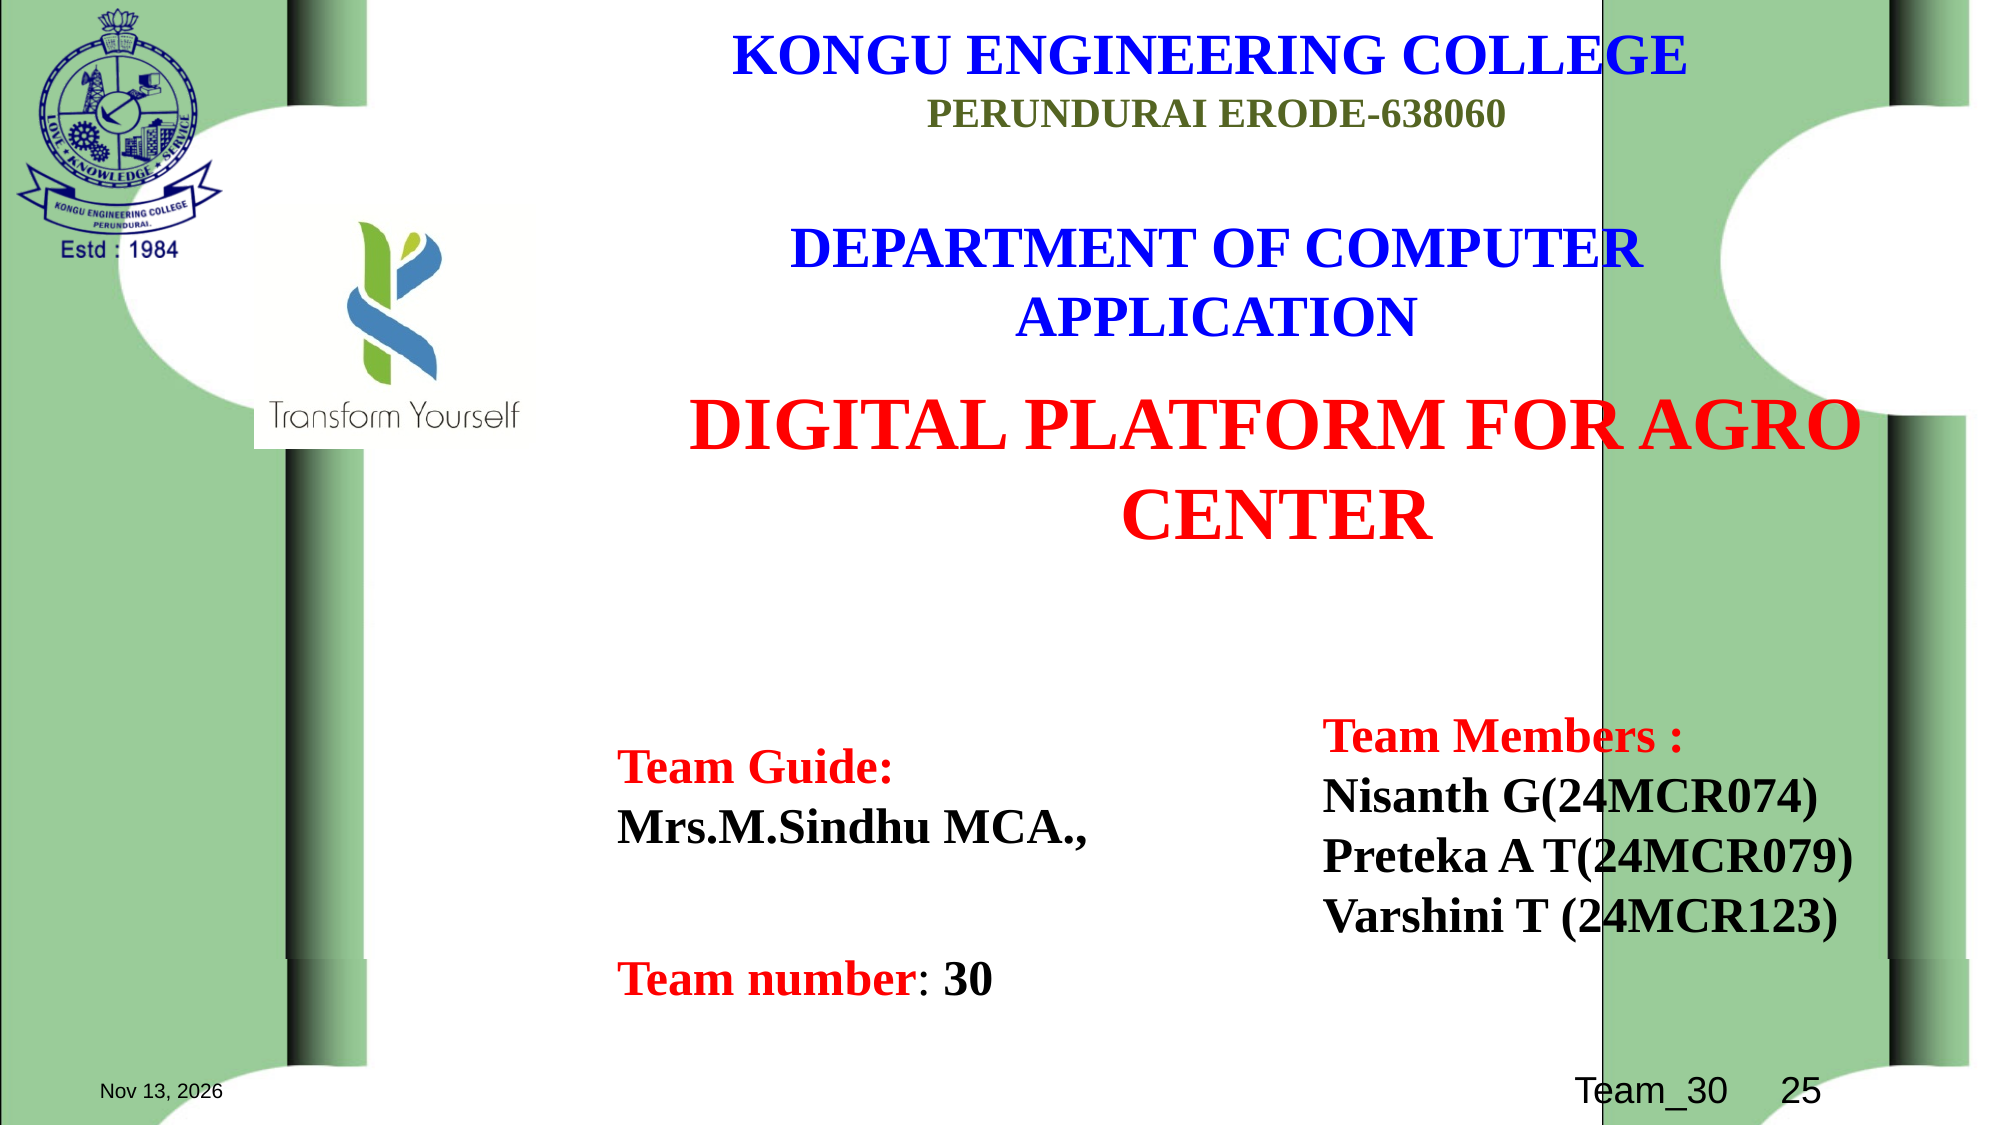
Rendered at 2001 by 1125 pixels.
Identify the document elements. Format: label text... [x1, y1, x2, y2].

text_box Team number: 30 [602, 937, 1131, 1013]
text_box DIGITAL PLATFORM FOR AGRO CENTER [619, 366, 1935, 562]
slide_number 23-Dec-24 [99, 1042, 567, 1103]
text_box KONGU ENGINEERING COLLEGE PERUNDURAI ERODE-638060 DEPARTMENT OF COMPUTER APPLICATION [716, 8, 1718, 357]
text_box Team Guide: Mrs.M.Sindhu MCA., [602, 726, 920, 921]
footer Team_30 25 [1559, 1058, 1877, 1121]
picture [0, 0, 2001, 1125]
text_box Team Members : Nisanth G(24MCR074) Preteka A T(24MCR079) Varshini T (24MCR123) [920, 635, 1959, 1011]
